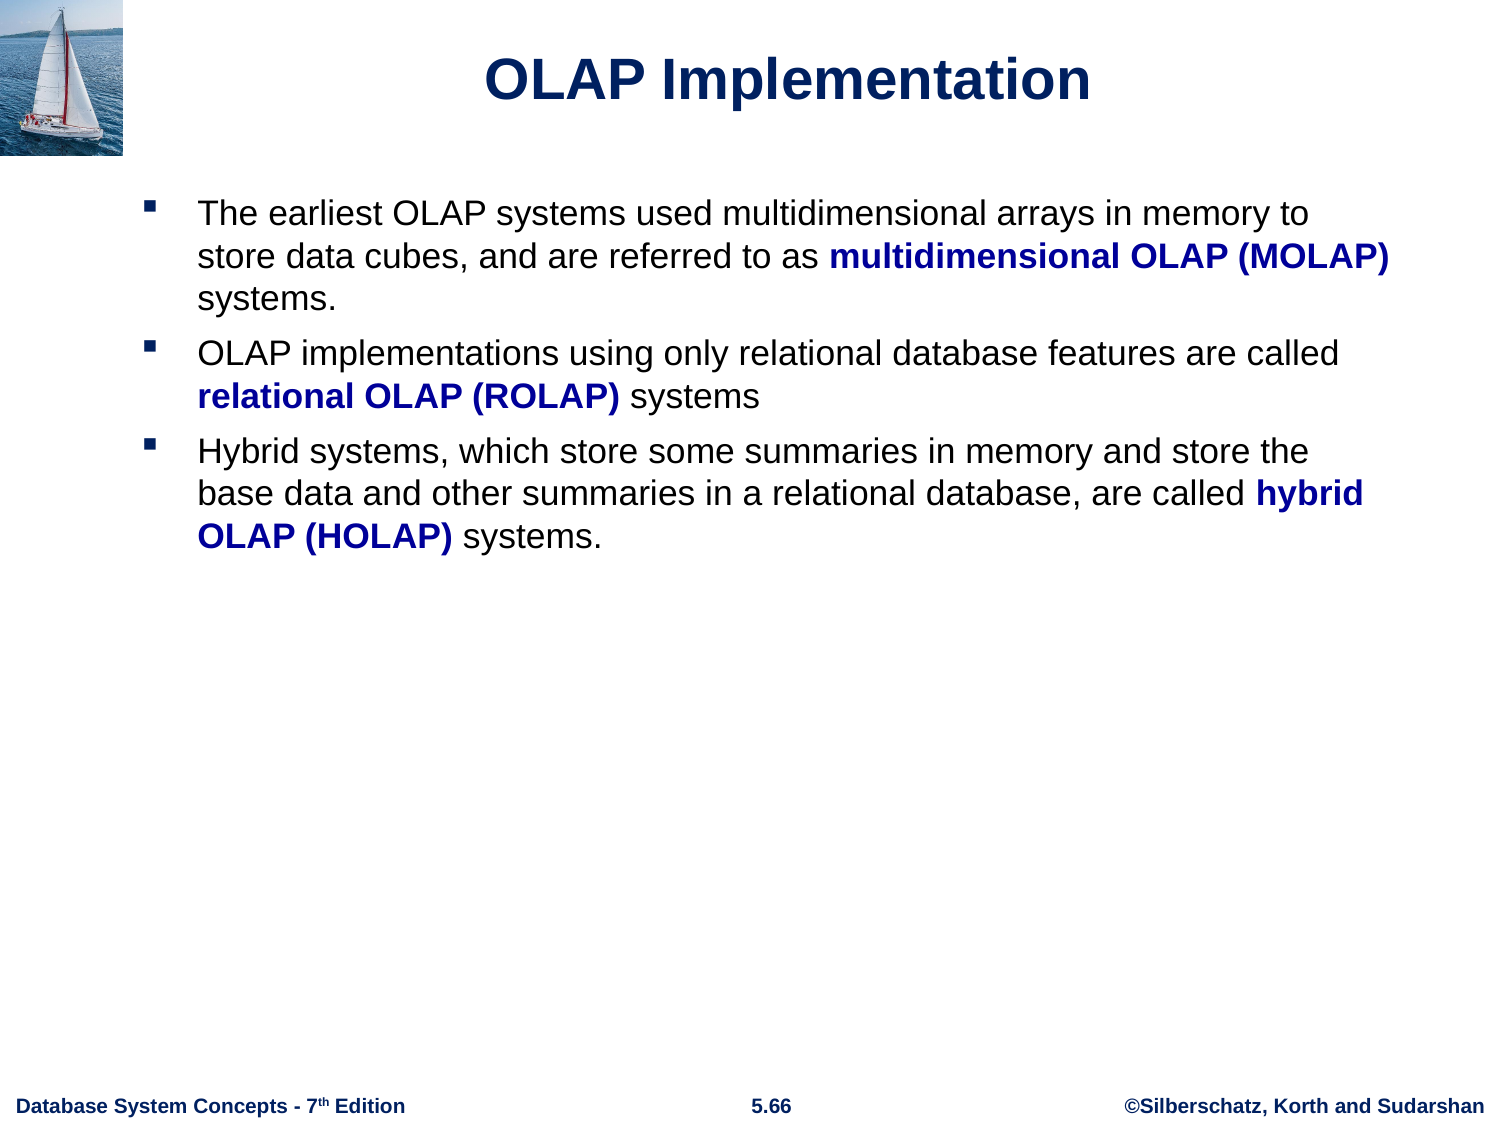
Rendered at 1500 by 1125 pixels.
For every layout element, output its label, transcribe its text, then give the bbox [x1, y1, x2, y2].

title OLAP Implementation [125, 18, 1452, 120]
picture [0, 0, 123, 156]
list The earliest OLAP systems used multidimensional arrays in memory to store data cubes, and are referred to as multidimensional OLAP (MOLAP) systems. OLAP implementations using only relational database features are called relational OLAP (ROLAP) systems Hybrid systems, which store some summaries in memory and store the base data and other summaries in a relational database, are called hybrid OLAP (HOLAP) systems. [126, 182, 1409, 1037]
